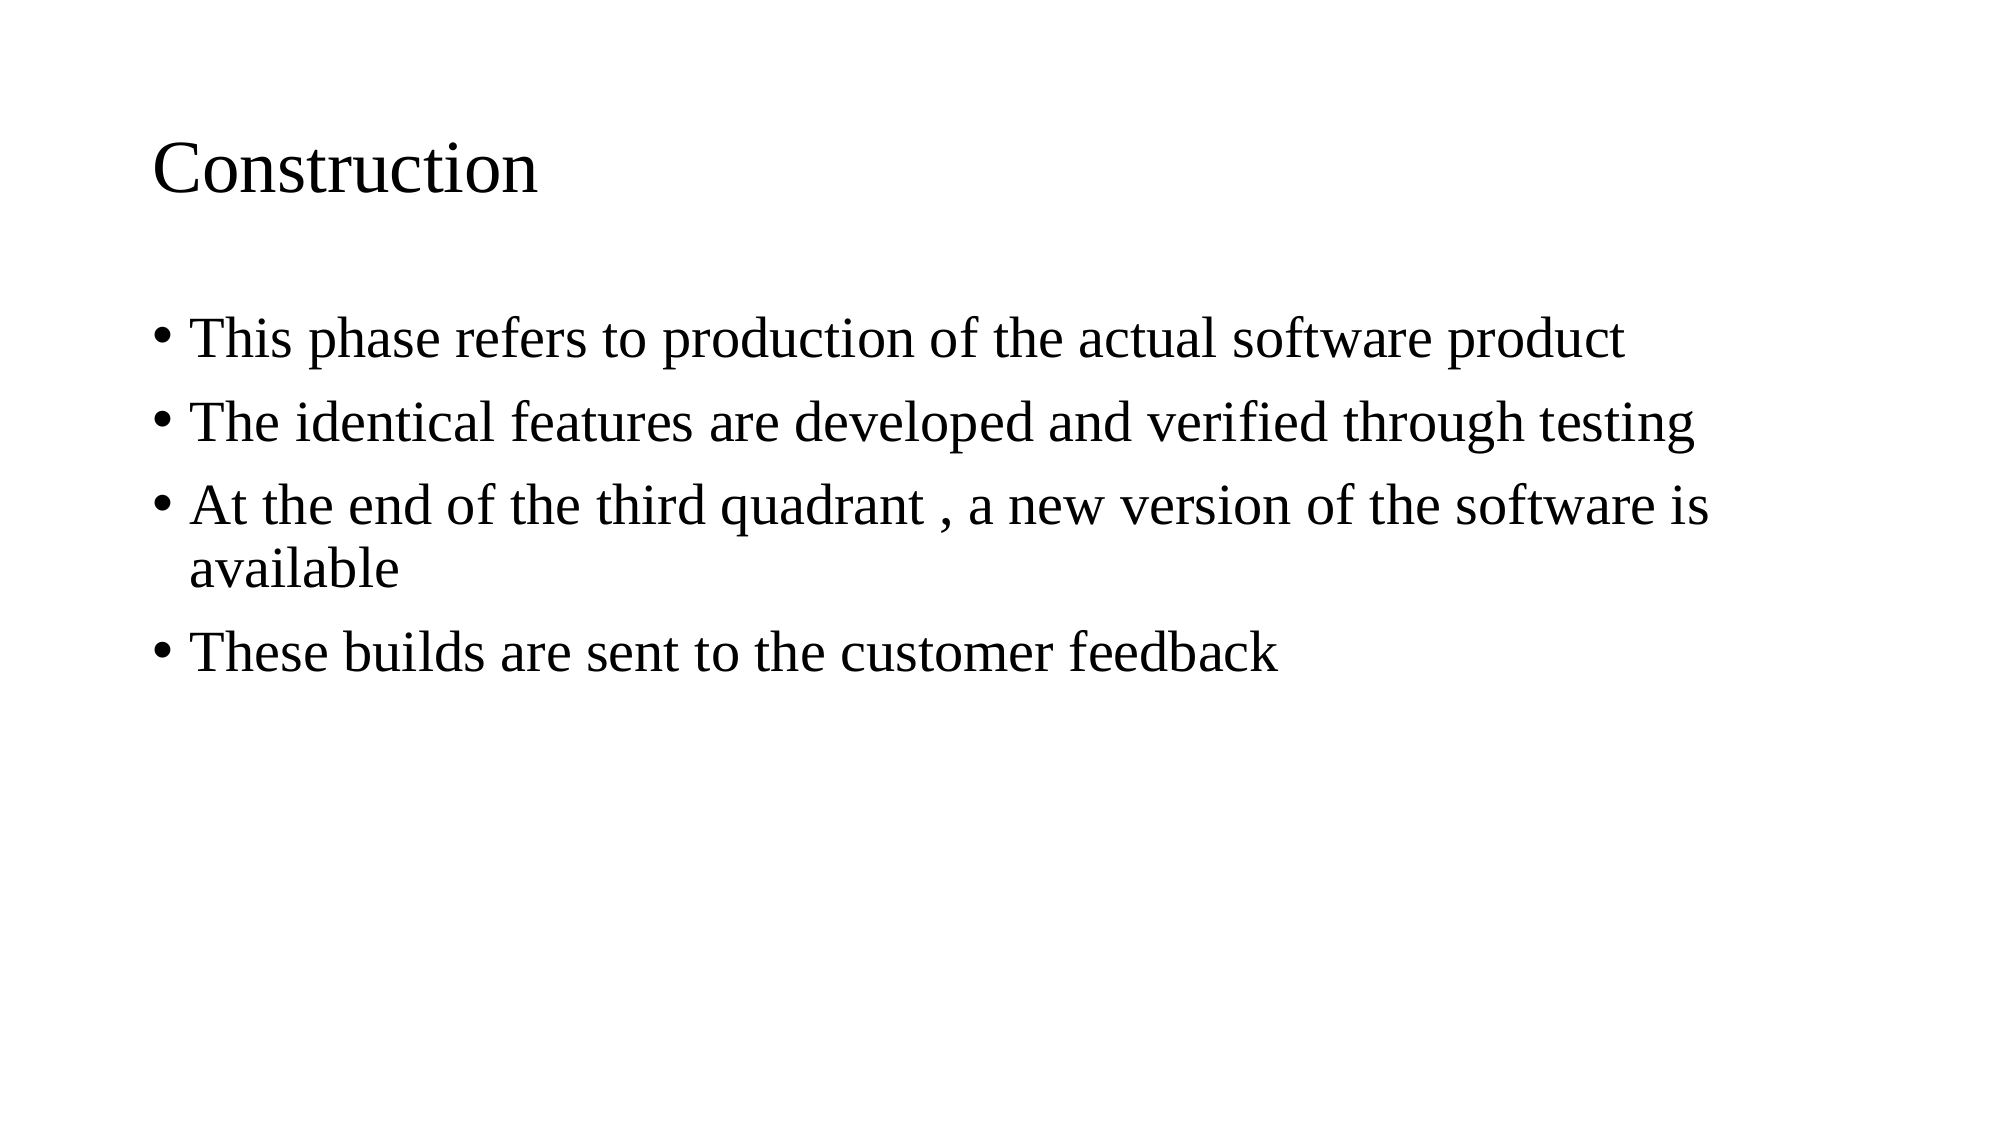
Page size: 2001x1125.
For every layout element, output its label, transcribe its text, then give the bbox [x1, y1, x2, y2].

title Construction [137, 59, 1863, 278]
list This phase refers to production of the actual software product The identical features are developed and verified through testing At the end of the third quadrant , a new version of the software is available These builds are sent to the customer feedback [137, 299, 1863, 1014]
